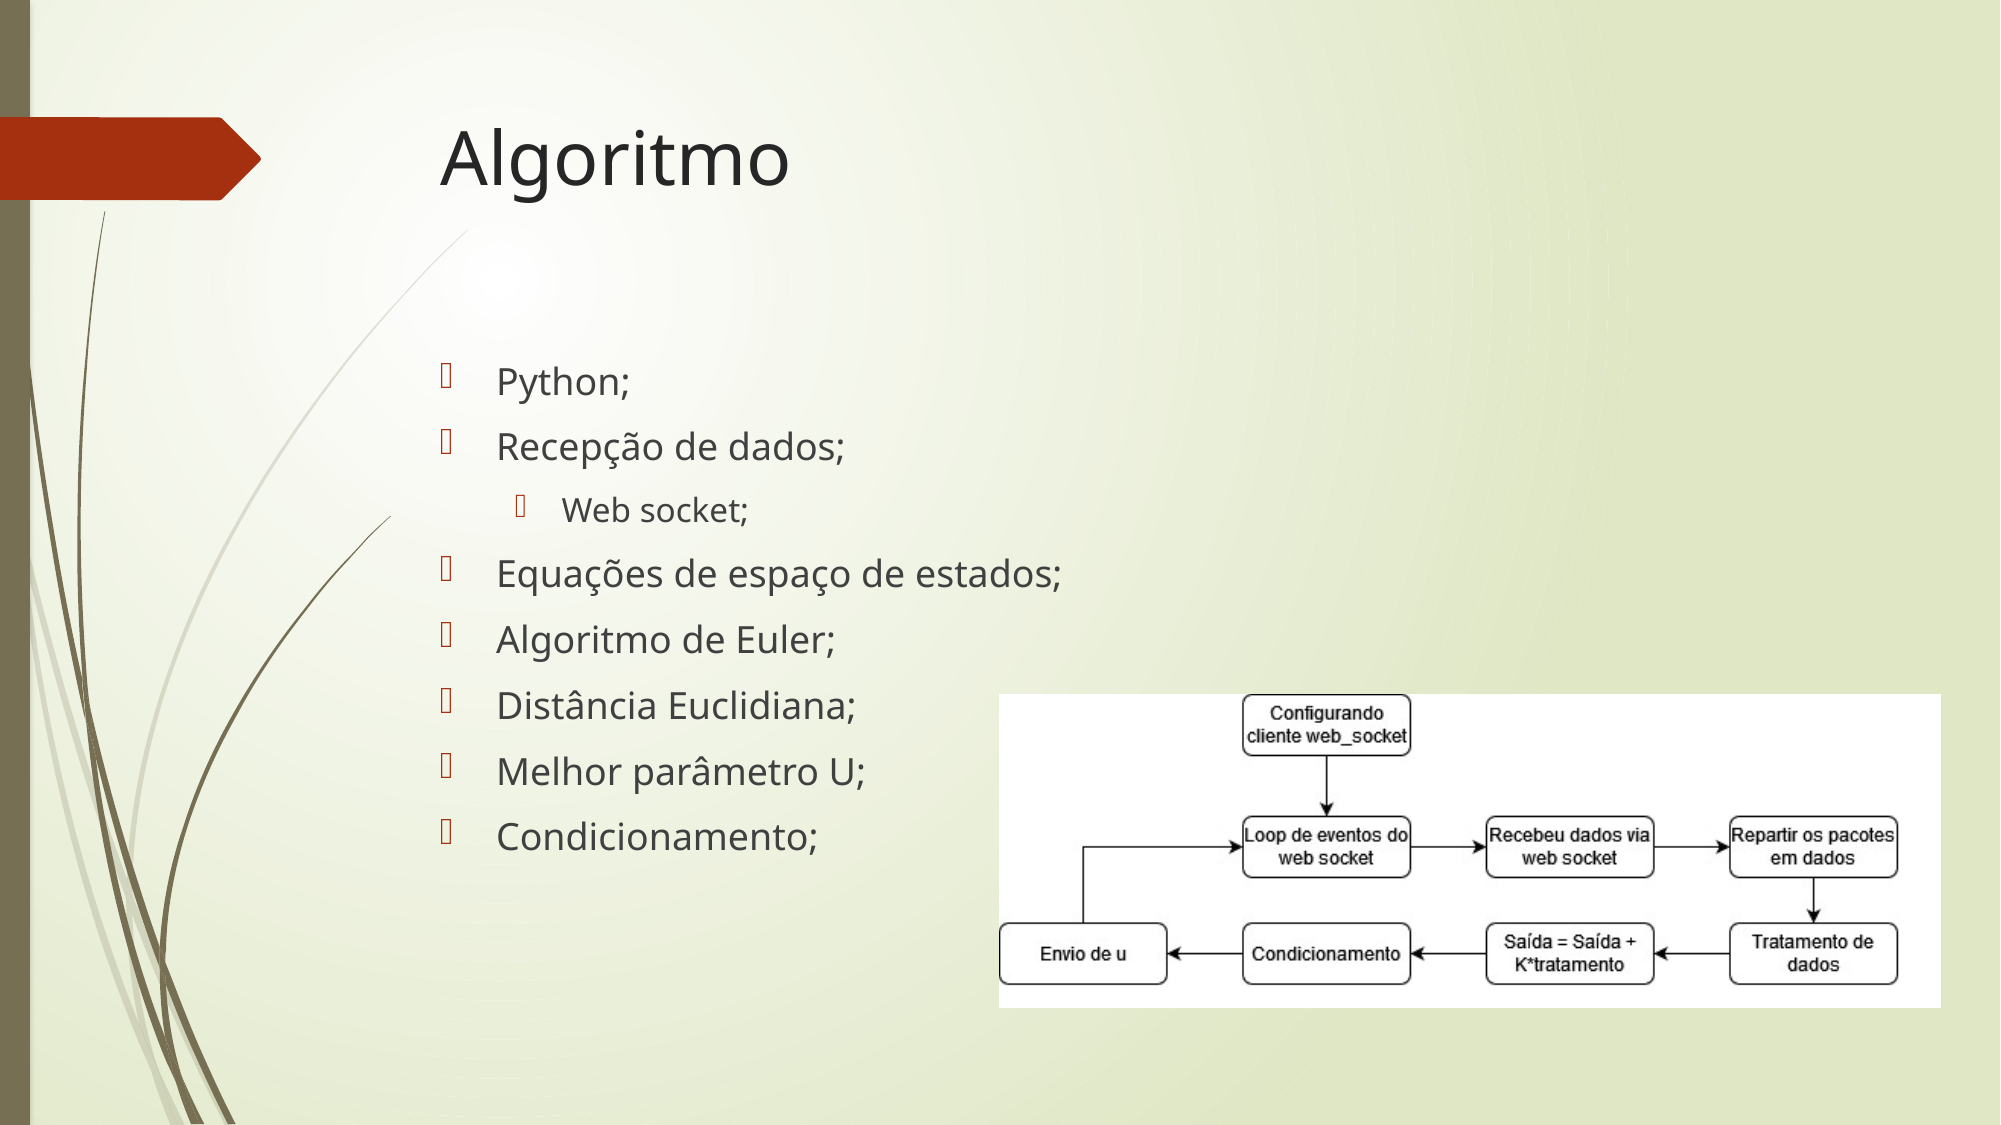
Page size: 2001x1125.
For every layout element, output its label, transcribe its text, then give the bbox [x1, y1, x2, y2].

picture [999, 694, 1941, 1008]
list Python; Recepção de dados; Web socket; Equações de espaço de estados; Algoritmo de Euler; Distância Euclidiana; Melhor parâmetro U; Condicionamento; [424, 350, 1888, 970]
title Algoritmo [425, 102, 1888, 313]
